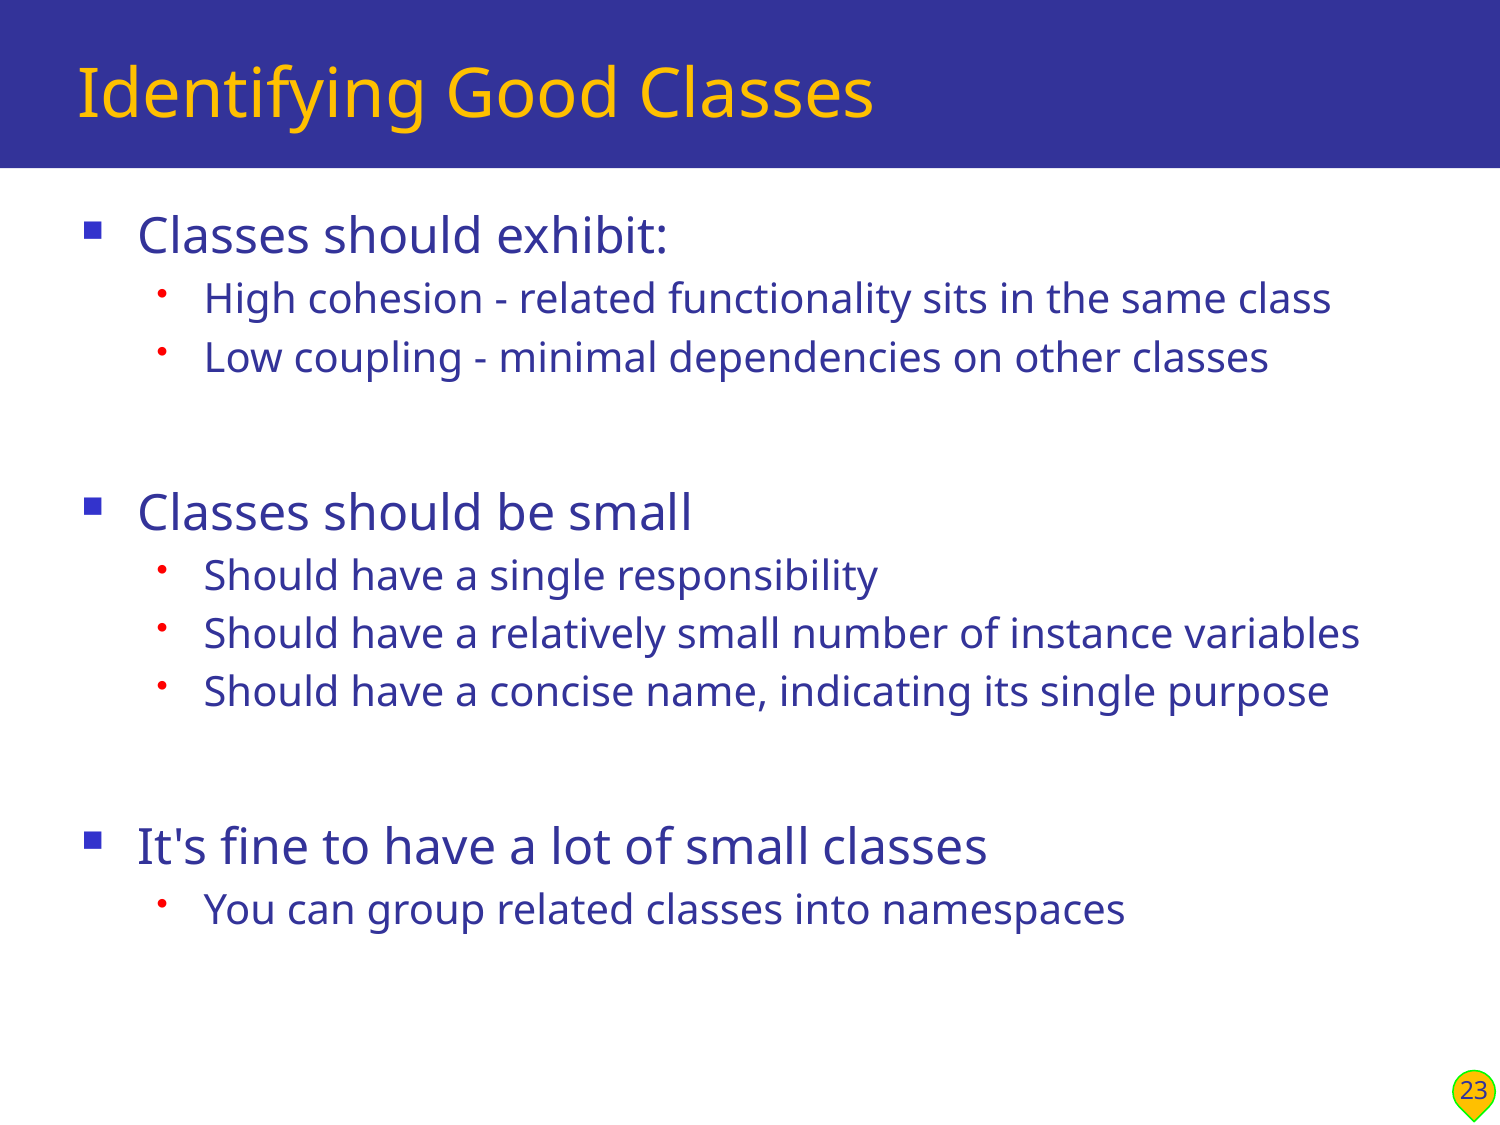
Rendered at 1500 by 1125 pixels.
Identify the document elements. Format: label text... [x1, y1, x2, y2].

list Classes should exhibit: High cohesion - related functionality sits in the same class Low coupling - minimal dependencies on other classes Classes should be small Should have a single responsibility Should have a relatively small number of instance variables Should have a concise name, indicating its single purpose It's fine to have a lot of small classes You can group related classes into namespaces [66, 196, 1460, 1007]
title Identifying Good Classes [61, 24, 1465, 139]
footer 23 [1431, 1040, 1500, 1117]
